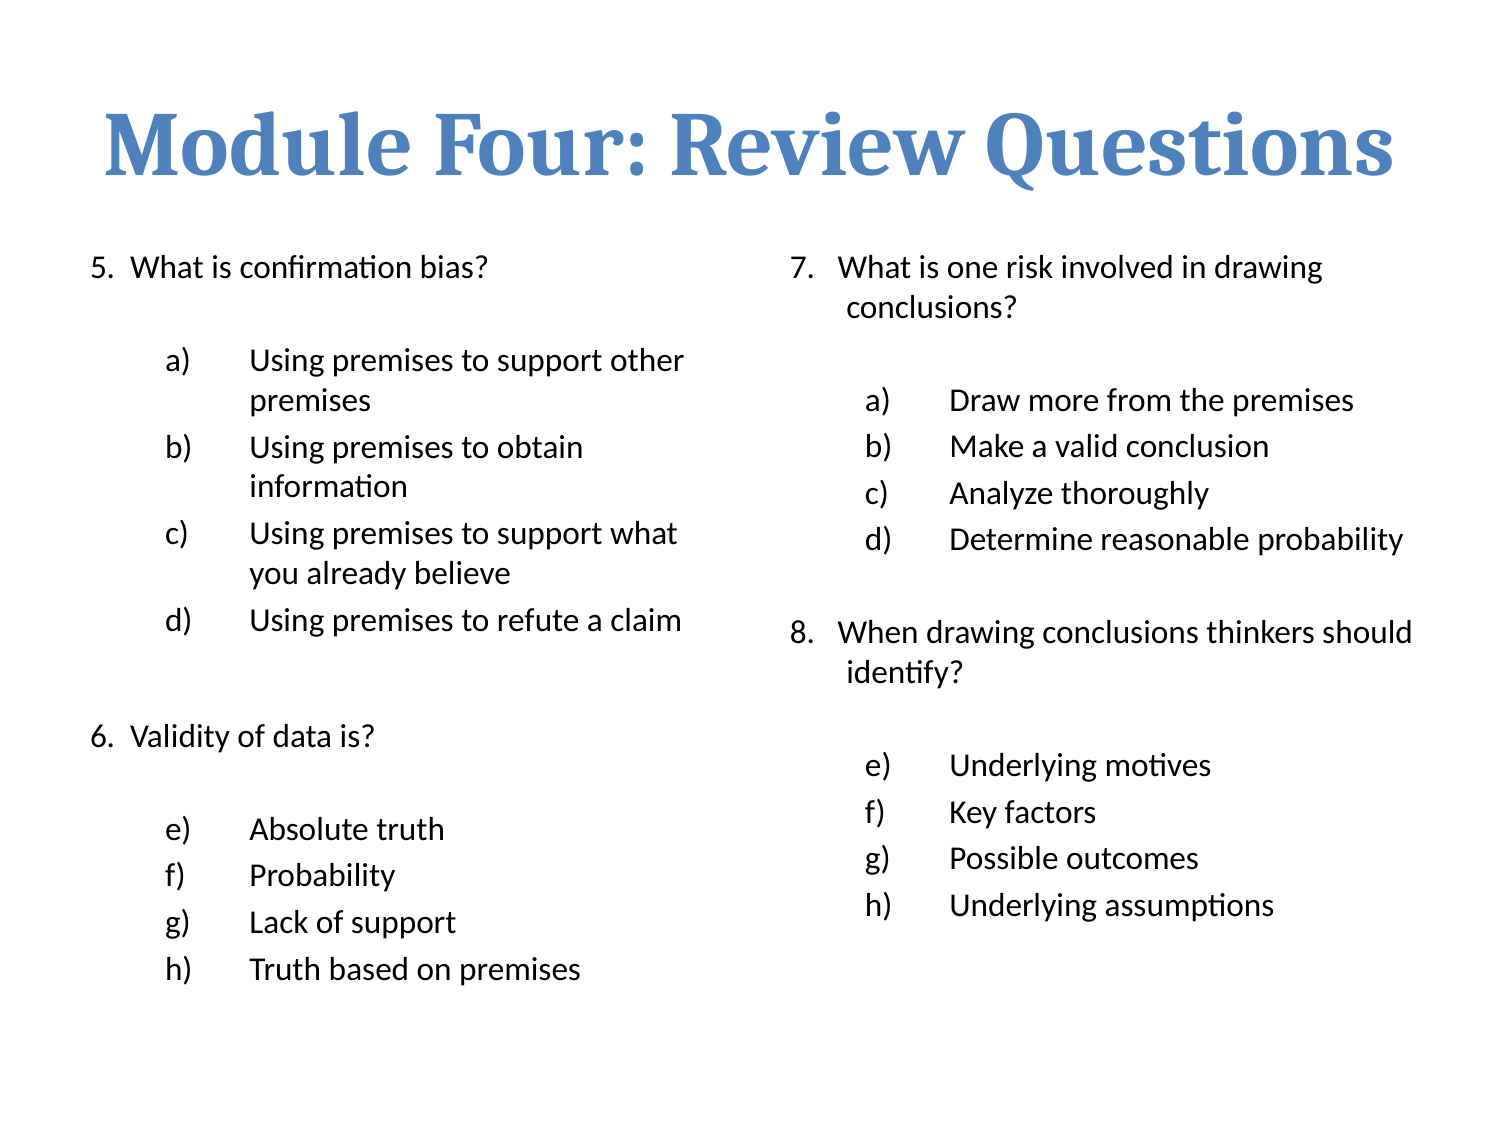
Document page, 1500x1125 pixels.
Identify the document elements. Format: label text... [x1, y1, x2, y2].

title Module Four: Review Questions [75, 45, 1425, 233]
text_box 7. What is one risk involved in drawing conclusions? Draw more from the premises Make a valid conclusion Analyze thoroughly Determine reasonable probability 8. When drawing conclusions thinkers should identify? Underlying motives Key factors Possible outcomes Underlying assumptions [774, 237, 1450, 980]
list 5. What is confirmation bias? Using premises to support other premises Using premises to obtain information Using premises to support what you already believe Using premises to refute a claim 6. Validity of data is? Absolute truth Probability Lack of support Truth based on premises [75, 237, 750, 980]
